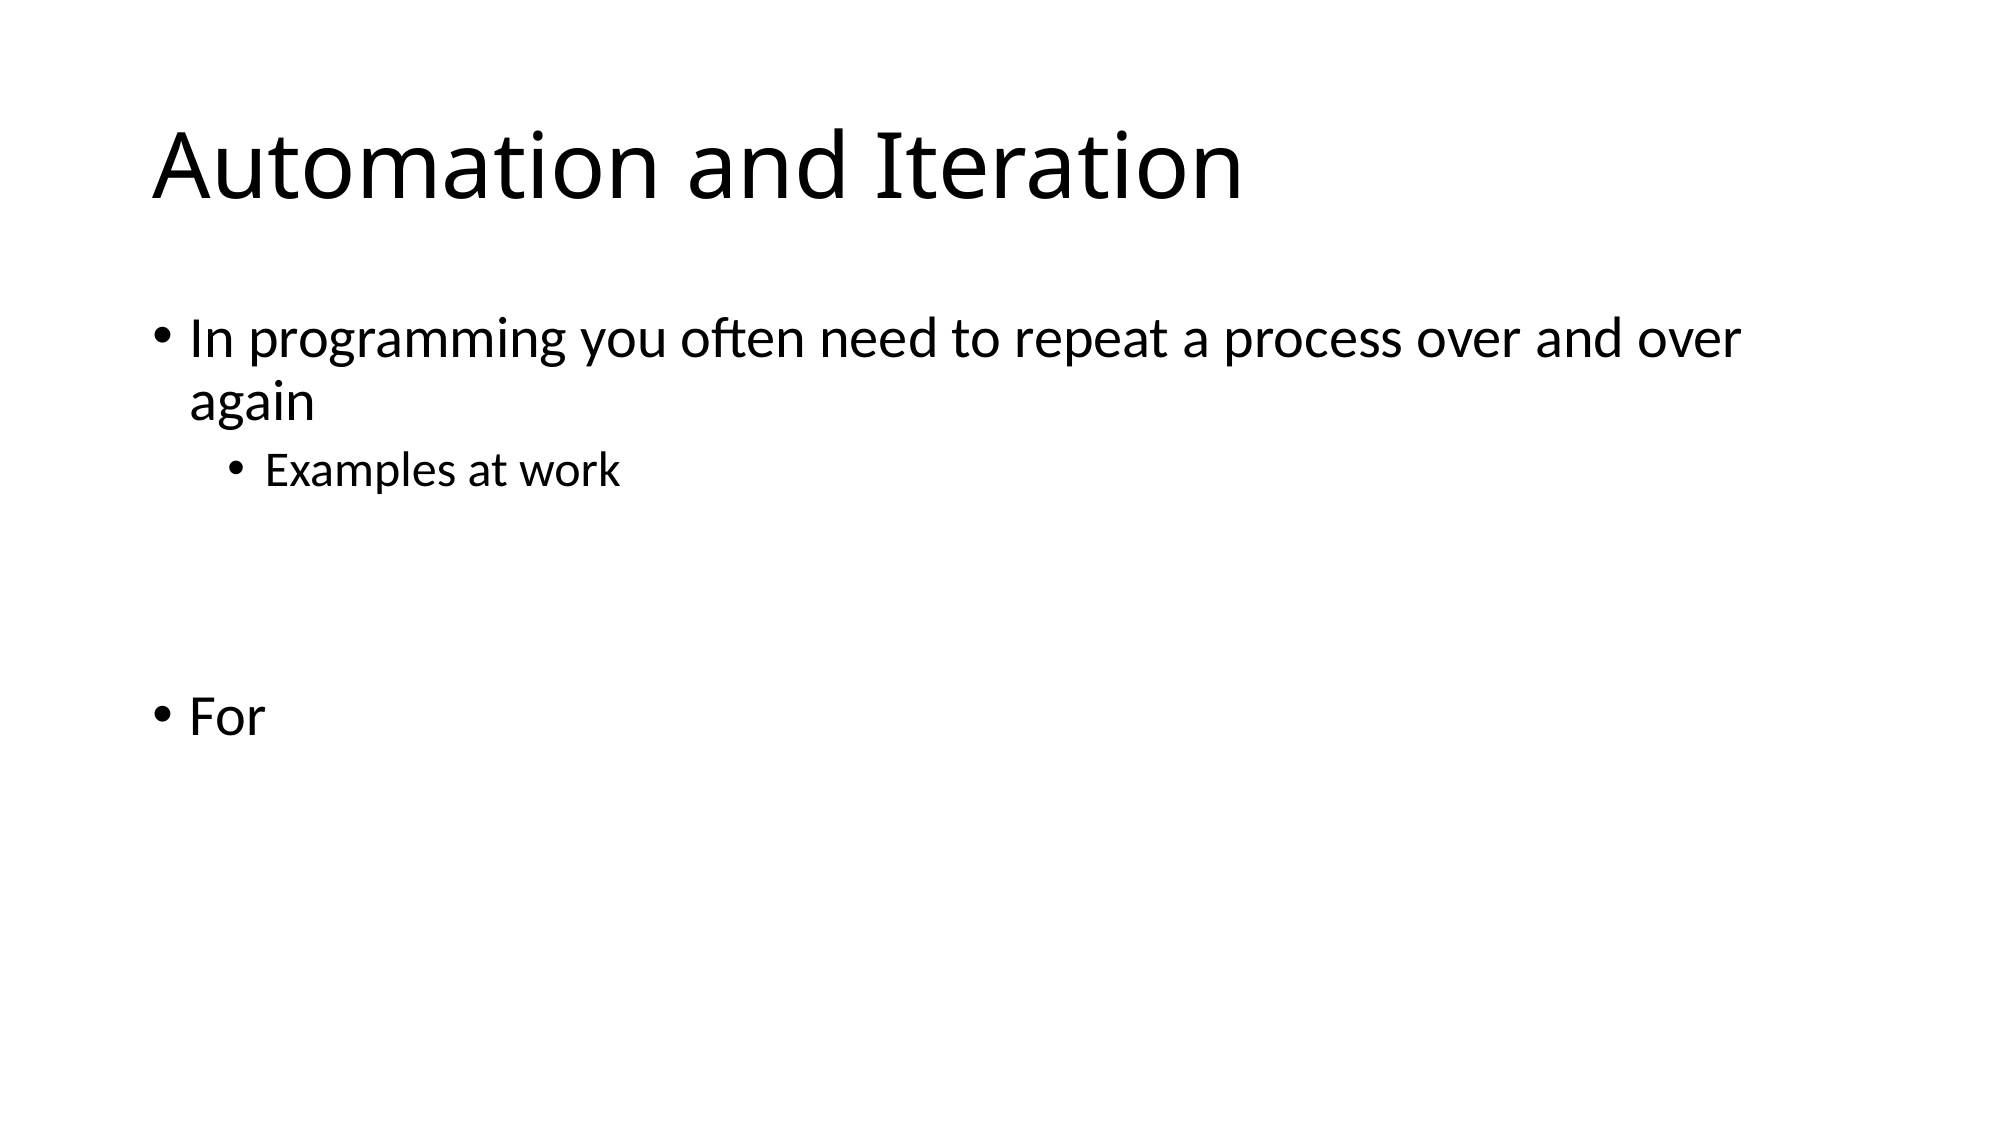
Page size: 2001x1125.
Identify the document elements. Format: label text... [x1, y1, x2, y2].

title Automation and Iteration [137, 59, 1863, 278]
list In programming you often need to repeat a process over and over again Examples at work For [137, 299, 1863, 1014]
